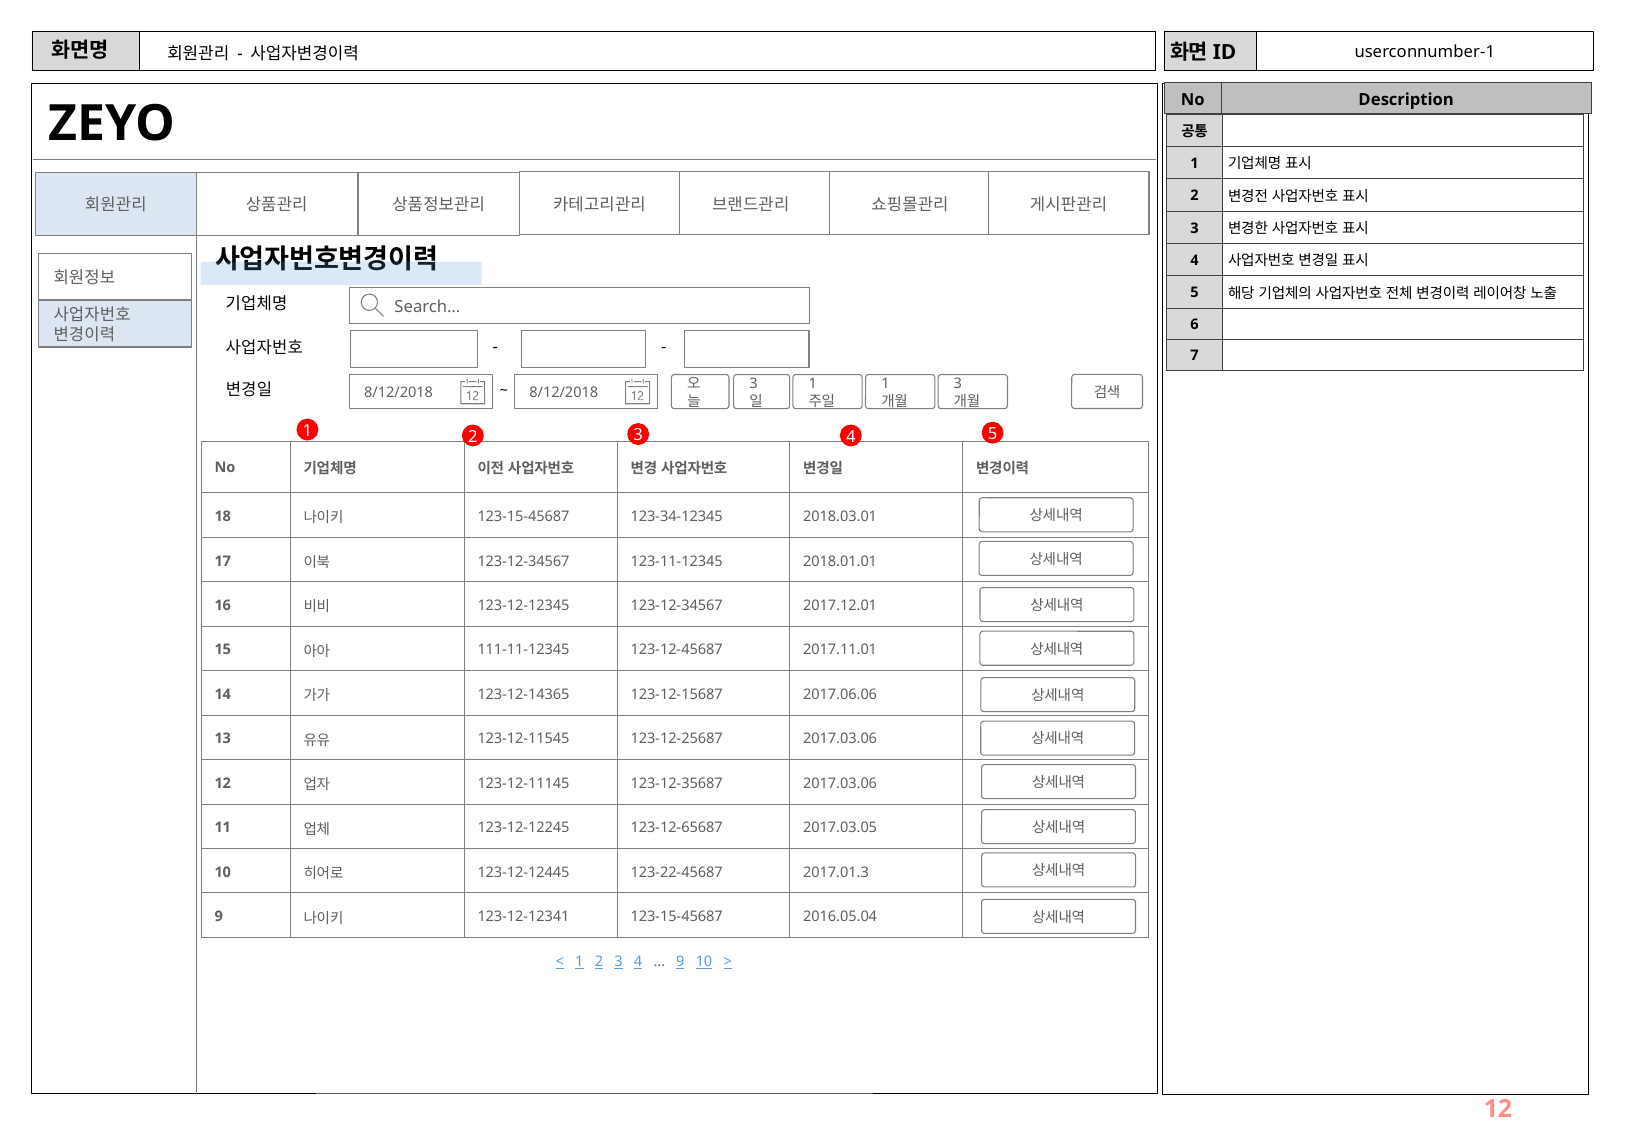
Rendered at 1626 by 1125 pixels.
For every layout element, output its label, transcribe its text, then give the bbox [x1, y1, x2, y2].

table_cell 5 [1167, 276, 1222, 308]
table_cell 123-12-12445 [465, 849, 617, 892]
table_cell 123-12-35687 [618, 760, 789, 804]
table_cell [1223, 340, 1583, 370]
text_box 3 [627, 423, 650, 445]
text_box 상세내역 [977, 495, 1136, 534]
table_cell 123-12-11145 [465, 760, 617, 804]
table_cell 123-12-45687 [618, 627, 789, 670]
text_box 5 [981, 421, 1004, 444]
table_cell 2017.11.01 [790, 627, 962, 670]
table_cell 7 [1167, 340, 1222, 370]
table_cell 변경한 사업자번호 표시 [1223, 212, 1583, 243]
table_header [1223, 115, 1583, 146]
table_cell 6 [1167, 309, 1222, 339]
table_cell 18 [202, 493, 290, 537]
text_box 상세내역 [977, 629, 1136, 668]
text_box 회원정보 [36, 251, 192, 298]
table_header 변경일 [790, 442, 962, 492]
title 회원관리 - 사업자변경이력 [152, 35, 1143, 71]
table_cell 3 [1167, 212, 1222, 243]
table_cell [963, 582, 1148, 626]
table_cell 123-22-45687 [618, 849, 789, 892]
table_cell 1 [1167, 147, 1222, 178]
table_cell 123-12-12341 [465, 893, 617, 937]
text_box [199, 233, 482, 315]
text_box 사업자번호 [210, 329, 345, 365]
text_box 상세내역 [977, 585, 1137, 624]
table_cell 14 [202, 671, 290, 715]
table_cell 123-12-65687 [618, 805, 789, 848]
text_box 4 [839, 424, 862, 447]
table_header 변경 사업자번호 [618, 442, 789, 492]
text_box 상세내역 [979, 807, 1138, 846]
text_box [349, 286, 810, 325]
table_cell 123-12-34567 [618, 582, 789, 626]
table_cell 111-11-12345 [465, 627, 617, 670]
table_cell 2017.12.01 [790, 582, 962, 626]
text_box 상세내역 [978, 719, 1137, 758]
table_cell 123-12-12345 [465, 582, 617, 626]
table_header 변경이력 [963, 442, 1148, 492]
text_box 상세내역 [977, 539, 1136, 578]
table_cell 2017.03.06 [790, 716, 962, 759]
table_cell 13 [202, 716, 290, 759]
table_cell 16 [202, 582, 290, 626]
table_cell 이북 [291, 538, 464, 581]
text_box 상세내역 [979, 850, 1138, 890]
text_box 브랜드관리 [682, 170, 828, 237]
text_box 1 [296, 418, 319, 441]
table_cell 123-12-14365 [465, 671, 617, 715]
table_cell 123-12-15687 [618, 671, 789, 715]
table_cell 2018.03.01 [790, 493, 962, 537]
table_cell 나이키 [291, 493, 464, 537]
table_cell 123-12-12245 [465, 805, 617, 848]
table_cell 업자 [291, 760, 464, 804]
table_cell 사업자번호 변경일 표시 [1223, 244, 1583, 275]
text_box 카테고리관리 [521, 170, 682, 237]
table_cell [963, 671, 1148, 715]
table_cell [963, 893, 1148, 937]
table_cell [963, 849, 1148, 892]
text_box 변경일 [211, 371, 345, 406]
table_cell 123-11-12345 [618, 538, 789, 581]
table_cell 해당 기업체의 사업자번호 전체 변경이력 레이어창 노출 [1223, 276, 1583, 308]
text_box 사업자번호 변경이력 [36, 298, 192, 349]
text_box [349, 327, 810, 368]
table_cell [963, 716, 1148, 759]
text_box 쇼핑몰관리 [828, 170, 986, 237]
table_cell 비비 [291, 582, 464, 626]
table_cell 유유 [291, 716, 464, 759]
table_cell 2017.06.06 [790, 671, 962, 715]
table_header 이전 사업자번호 [465, 442, 617, 492]
table_cell 2018.01.01 [790, 538, 962, 581]
table_cell 123-12-34567 [465, 538, 617, 581]
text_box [670, 374, 1008, 410]
table_cell 123-12-25687 [618, 716, 789, 759]
text_box 2 [461, 424, 484, 447]
slide_number 12 [1442, 1093, 1528, 1125]
table_cell 9 [202, 893, 290, 937]
table_cell [963, 493, 1148, 537]
table_cell 2017.03.05 [790, 805, 962, 848]
text_box ZEYO [33, 83, 252, 159]
table_cell 2017.03.06 [790, 760, 962, 804]
table_cell 기업체명 표시 [1223, 147, 1583, 178]
text_box 상품정보관리 [356, 170, 521, 237]
table_cell 11 [202, 805, 290, 848]
text_box 상세내역 [979, 762, 1138, 801]
table_cell 가가 [291, 671, 464, 715]
table_cell 4 [1167, 244, 1222, 275]
table_cell [963, 627, 1148, 670]
table_cell 나이키 [291, 893, 464, 937]
table_cell 17 [202, 538, 290, 581]
text_box 회원관리 [34, 170, 194, 237]
table_cell [963, 805, 1148, 848]
table_header No [202, 442, 290, 492]
table_cell 123-15-45687 [618, 893, 789, 937]
table_cell [963, 760, 1148, 804]
table_cell 2016.05.04 [790, 893, 962, 937]
table_cell 아아 [291, 627, 464, 670]
table_cell 123-34-12345 [618, 493, 789, 537]
list userconnumber-1 [1256, 31, 1594, 71]
table_cell 2017.01.3 [790, 849, 962, 892]
text_box 게시판관리 [986, 170, 1151, 237]
table_cell 15 [202, 627, 290, 670]
table_cell 히어로 [291, 849, 464, 892]
table_cell 2 [1167, 179, 1222, 211]
table_header 공통 [1167, 115, 1222, 146]
table_header 기업체명 [291, 442, 464, 492]
text_box 검색 [1069, 372, 1145, 411]
table_cell 12 [202, 760, 290, 804]
table_cell 변경전 사업자번호 표시 [1223, 179, 1583, 211]
table_cell [1223, 309, 1583, 339]
text_box 상세내역 [978, 675, 1137, 714]
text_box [348, 373, 658, 410]
table_cell [963, 538, 1148, 581]
text_box 상품관리 [194, 170, 356, 236]
table_cell 123-15-45687 [465, 493, 617, 537]
text_box < 1 2 3 4 … 9 10 > [543, 946, 744, 976]
table_cell 123-12-11545 [465, 716, 617, 759]
table_cell 10 [202, 849, 290, 892]
table_cell 업체 [291, 805, 464, 848]
text_box 상세내역 [979, 897, 1138, 936]
